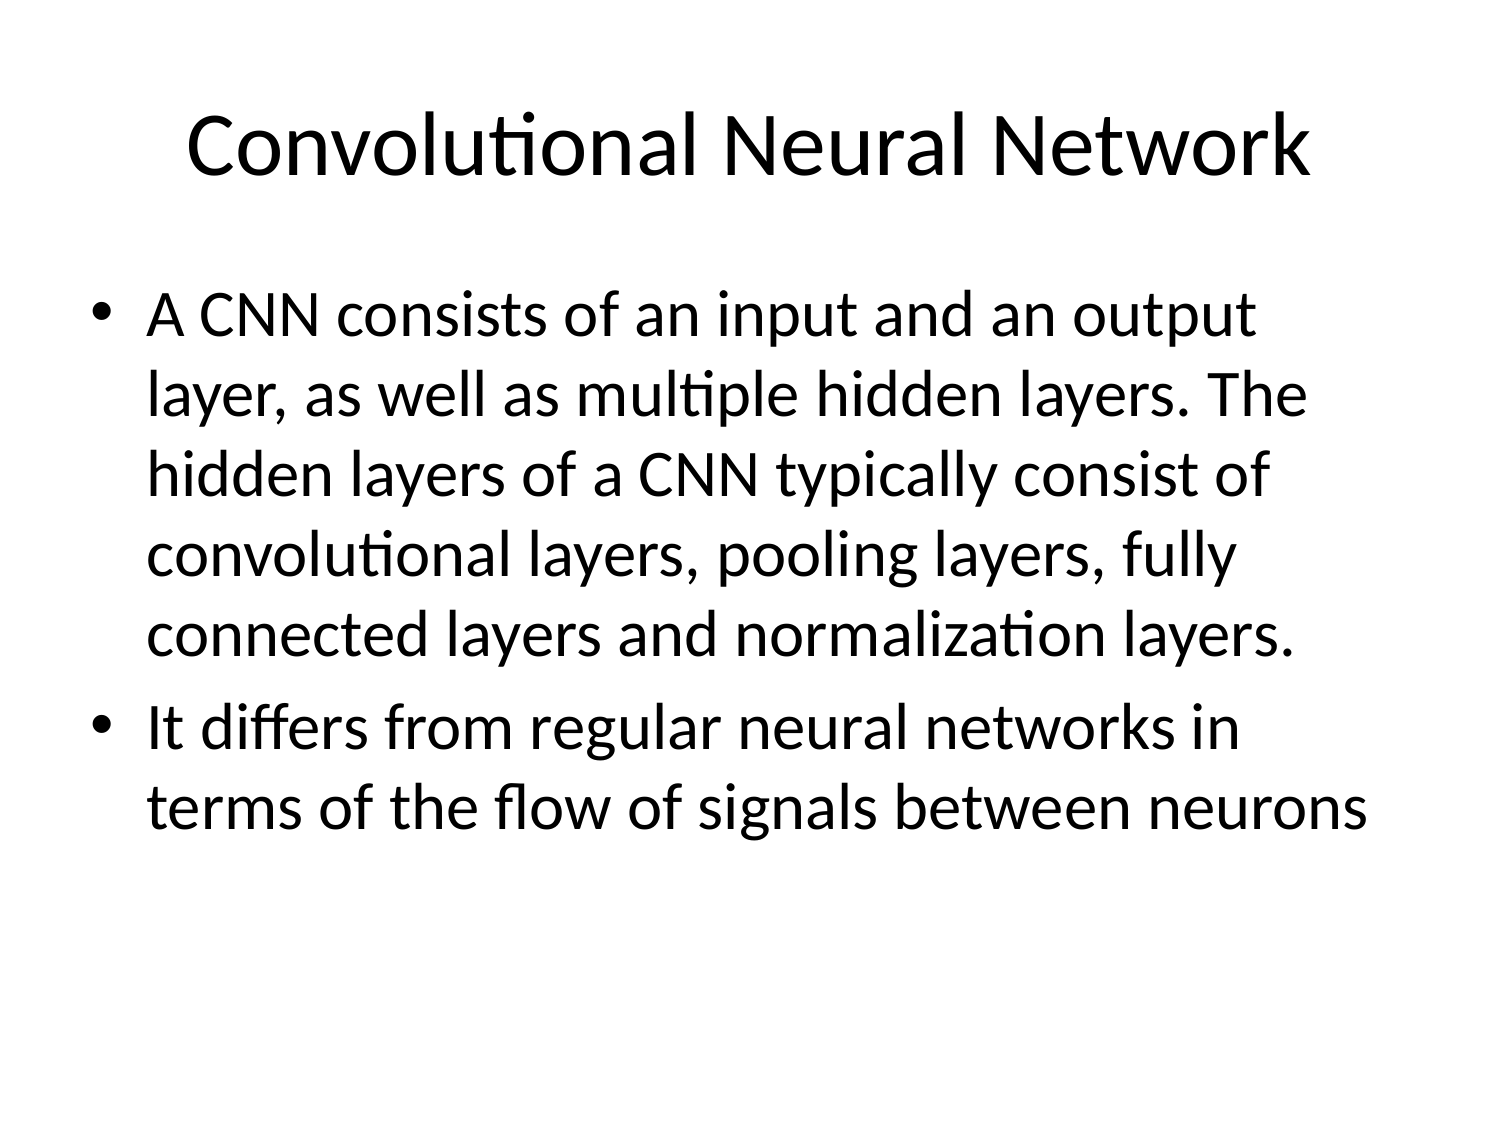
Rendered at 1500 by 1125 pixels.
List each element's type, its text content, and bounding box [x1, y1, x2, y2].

title Convolutional Neural Network [75, 45, 1425, 233]
list A CNN consists of an input and an output layer, as well as multiple hidden layers. The hidden layers of a CNN typically consist of convolutional layers, pooling layers, fully connected layers and normalization layers. It differs from regular neural networks in terms of the flow of signals between neurons [75, 262, 1425, 1005]
